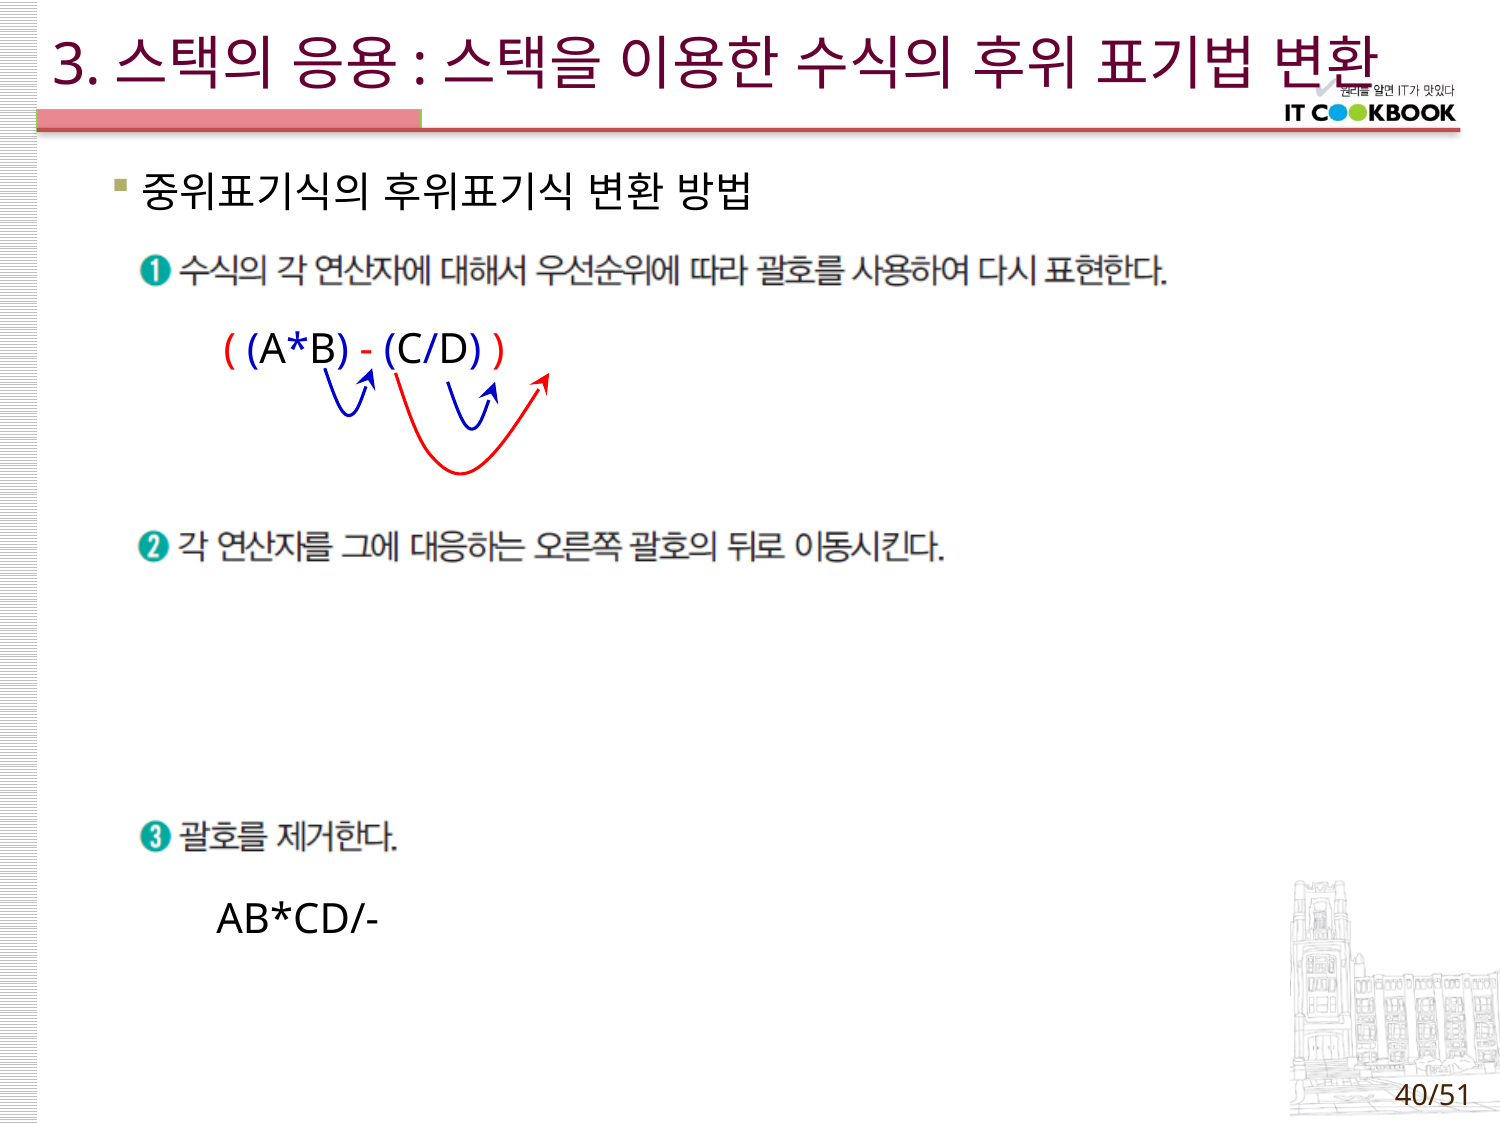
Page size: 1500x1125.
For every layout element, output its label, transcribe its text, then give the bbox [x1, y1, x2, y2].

picture [1290, 874, 1500, 1125]
picture [1415, 1091, 1424, 1103]
title 3.스택의 응용:스택을 이용한 수식의 후위 표기법 변환 [37, 13, 1500, 109]
text_box [395, 372, 550, 474]
picture [121, 516, 1188, 576]
picture [123, 233, 1190, 299]
text_box ( (A*B) - (C/D) ) [183, 314, 632, 380]
list 중위표기식의 후위표기식 변환 방법 [37, 152, 1463, 1091]
picture [1397, 1091, 1405, 1098]
text_box [324, 368, 376, 416]
text_box AB*CD/- [51, 884, 405, 950]
picture [1281, 109, 1459, 123]
picture [123, 797, 1190, 869]
